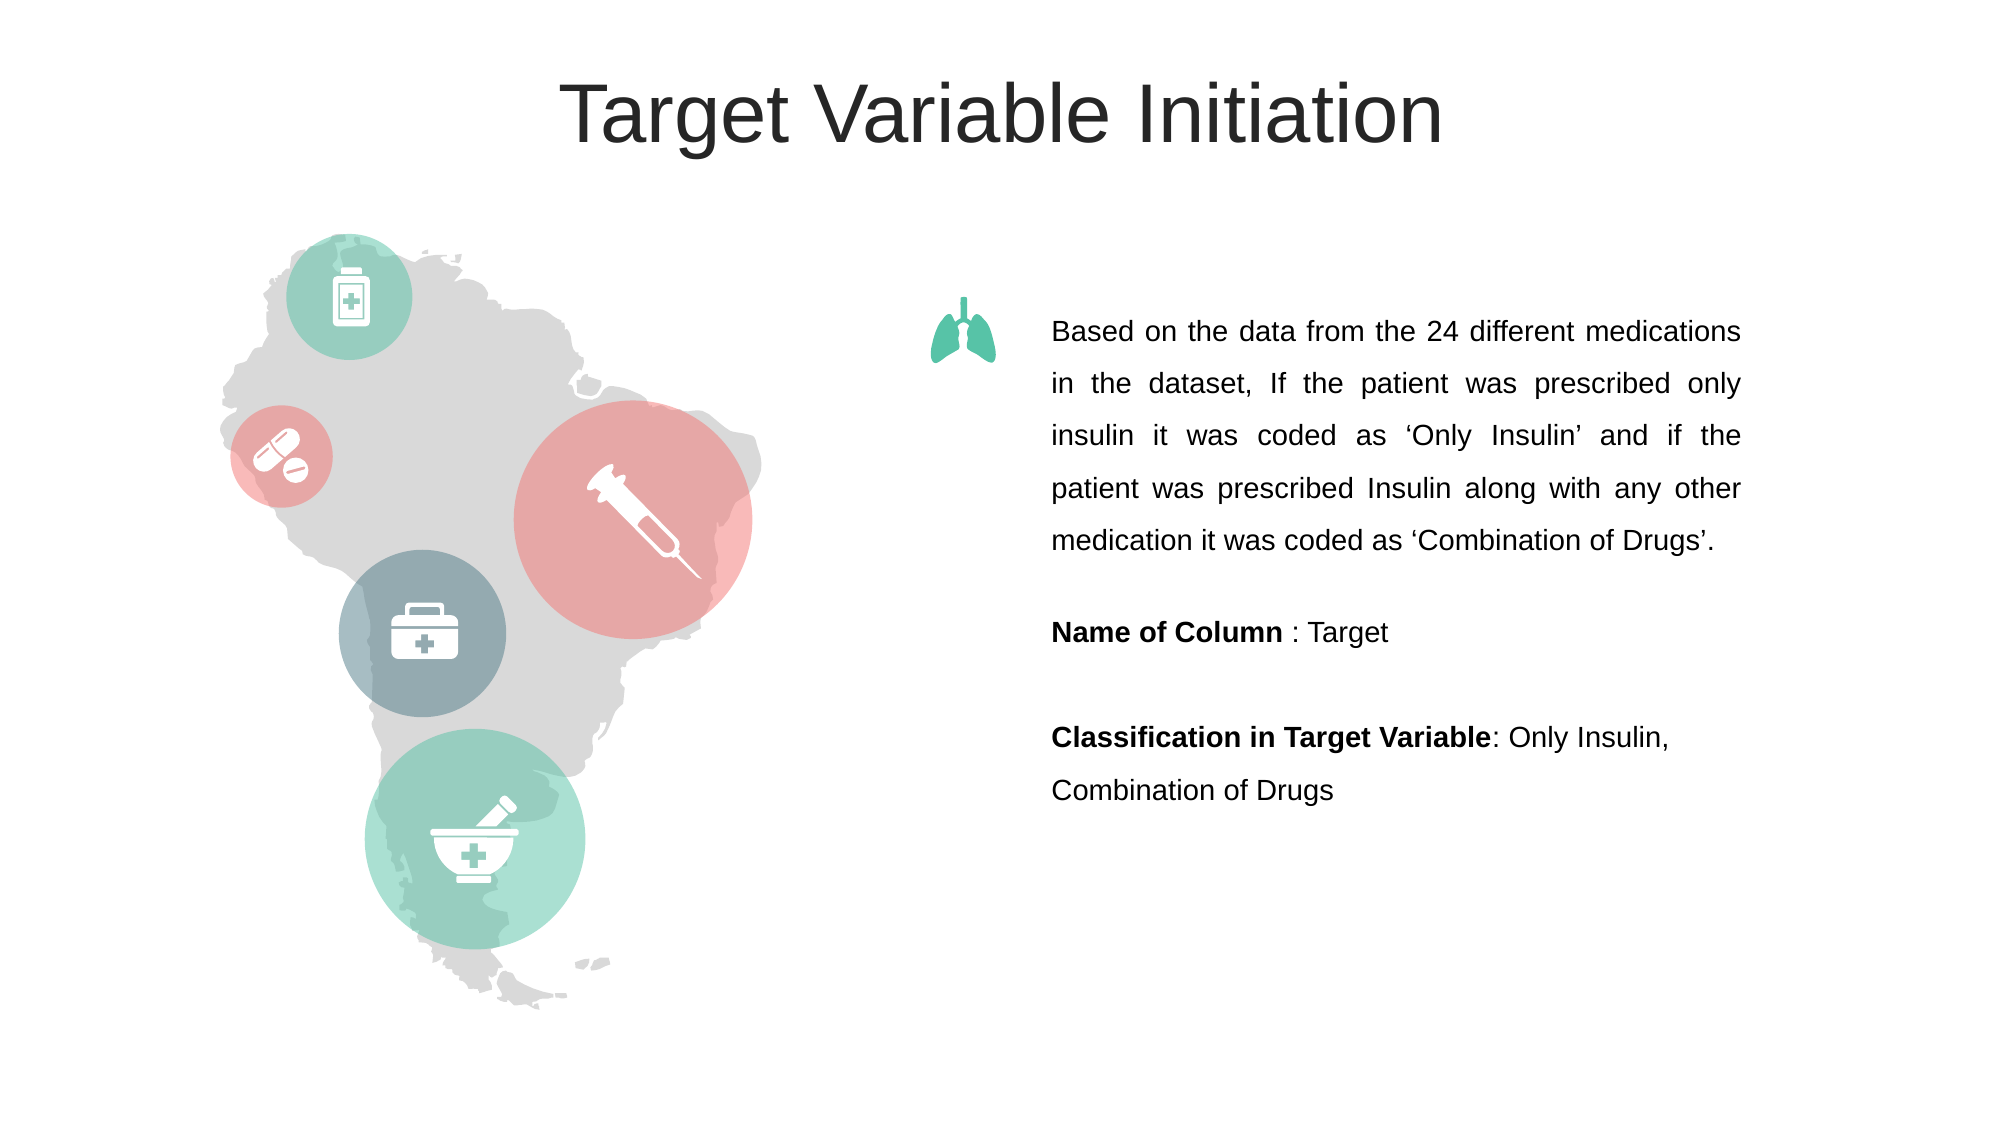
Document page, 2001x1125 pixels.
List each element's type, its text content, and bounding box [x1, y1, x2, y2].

text_box [390, 601, 460, 661]
text_box [331, 266, 371, 328]
text_box [363, 727, 587, 951]
text_box [229, 404, 334, 509]
text_box [687, 410, 762, 491]
list Target Variable Initiation [53, 55, 1952, 175]
text_box [429, 794, 520, 884]
text_box [574, 958, 590, 970]
text_box [220, 249, 701, 782]
text_box [252, 427, 310, 485]
text_box [585, 463, 703, 581]
text_box [930, 296, 996, 364]
text_box [590, 957, 611, 971]
text_box [417, 935, 503, 994]
text_box [337, 548, 508, 719]
text_box [496, 970, 568, 1010]
text_box [285, 232, 414, 362]
text_box Based on the data from the 24 different medications in the dataset, If the patient was prescribed only insulin it was coded as ‘Only Insulin’ and if the patient was prescribed Insulin along with any other medication it was coded as ‘Combination of Drugs’. Name of Column : Target Classification in Target Variable: Only Insulin, Combination of Drugs [1036, 287, 1758, 814]
text_box [512, 399, 754, 641]
